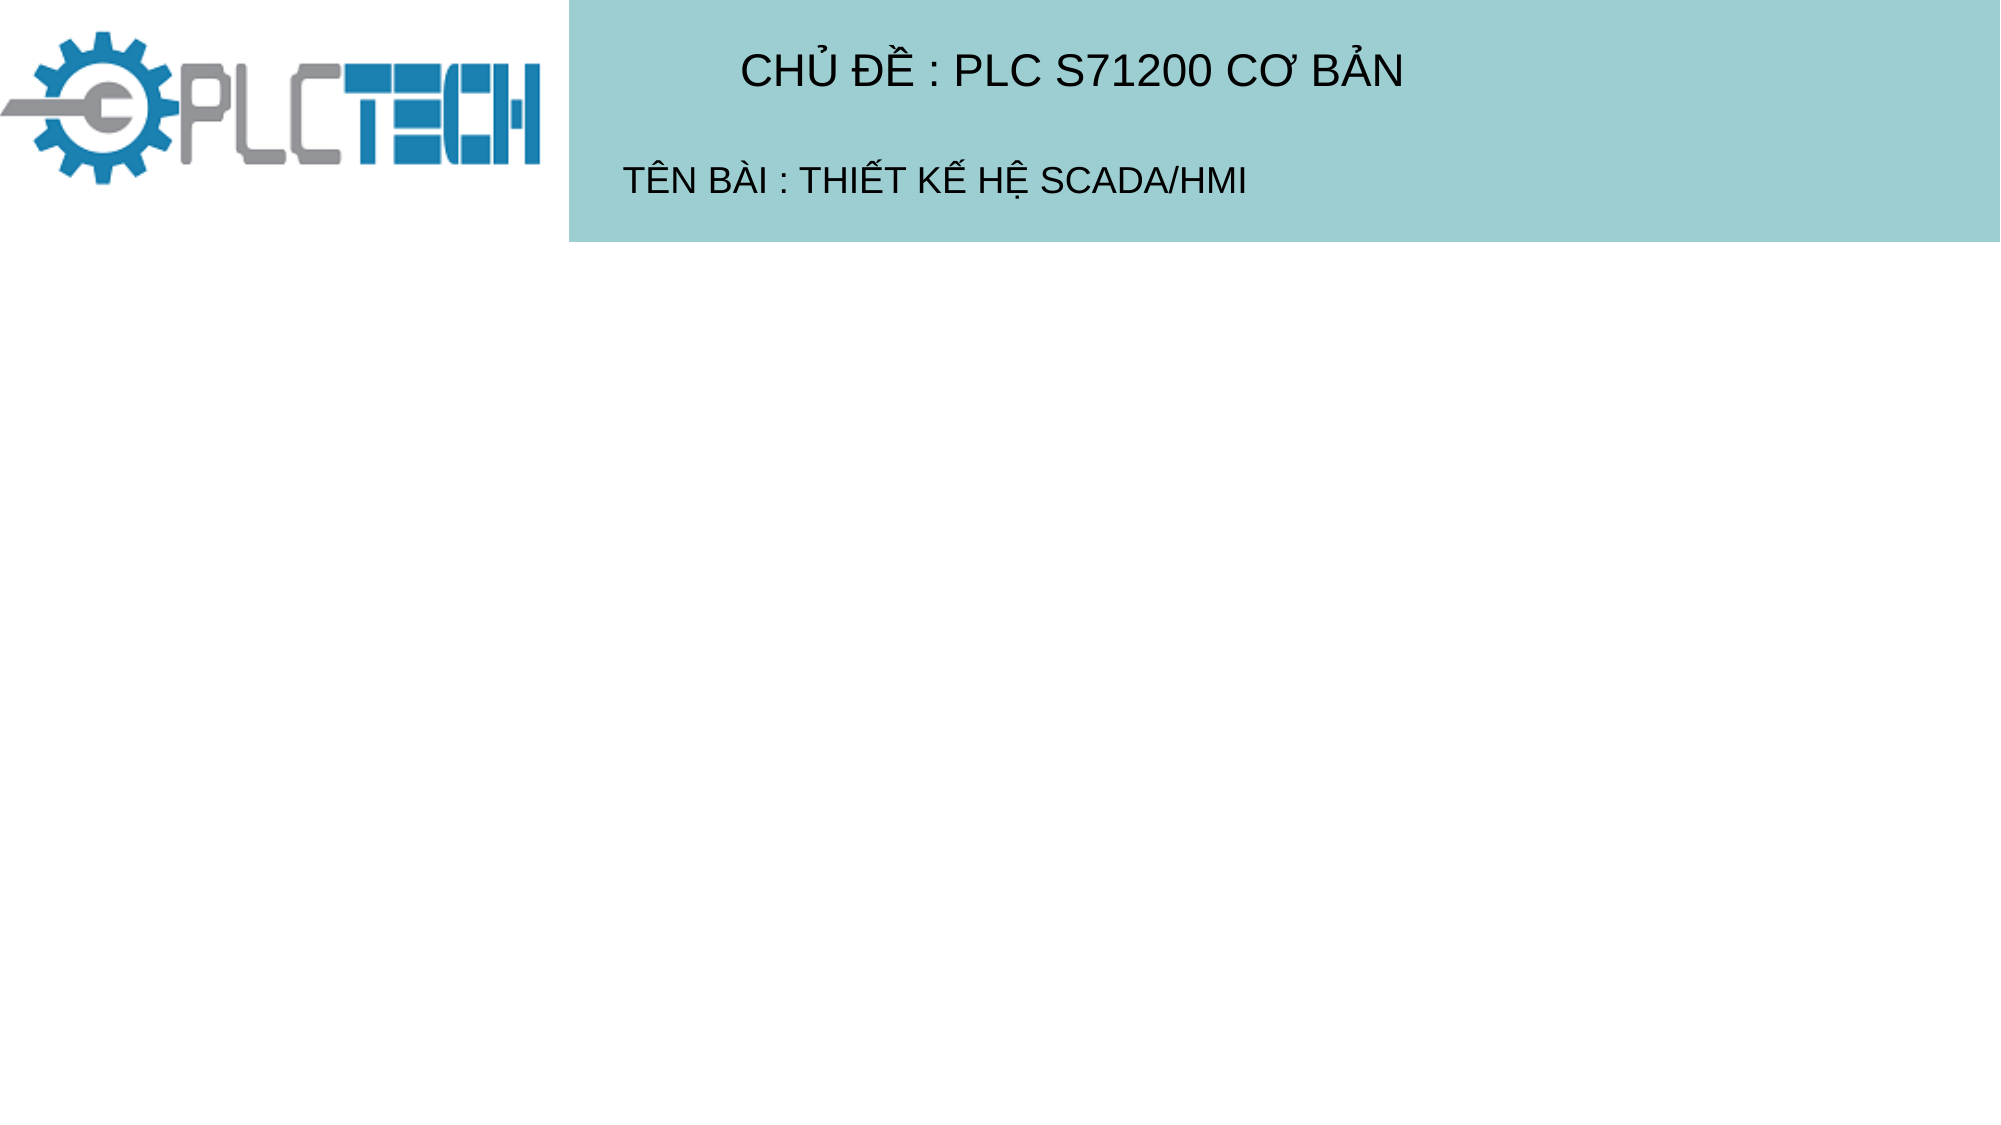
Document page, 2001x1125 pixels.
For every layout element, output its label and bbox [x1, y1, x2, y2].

picture [0, 0, 555, 202]
text_box [0, 0, 2000, 1125]
picture [569, 0, 2000, 242]
